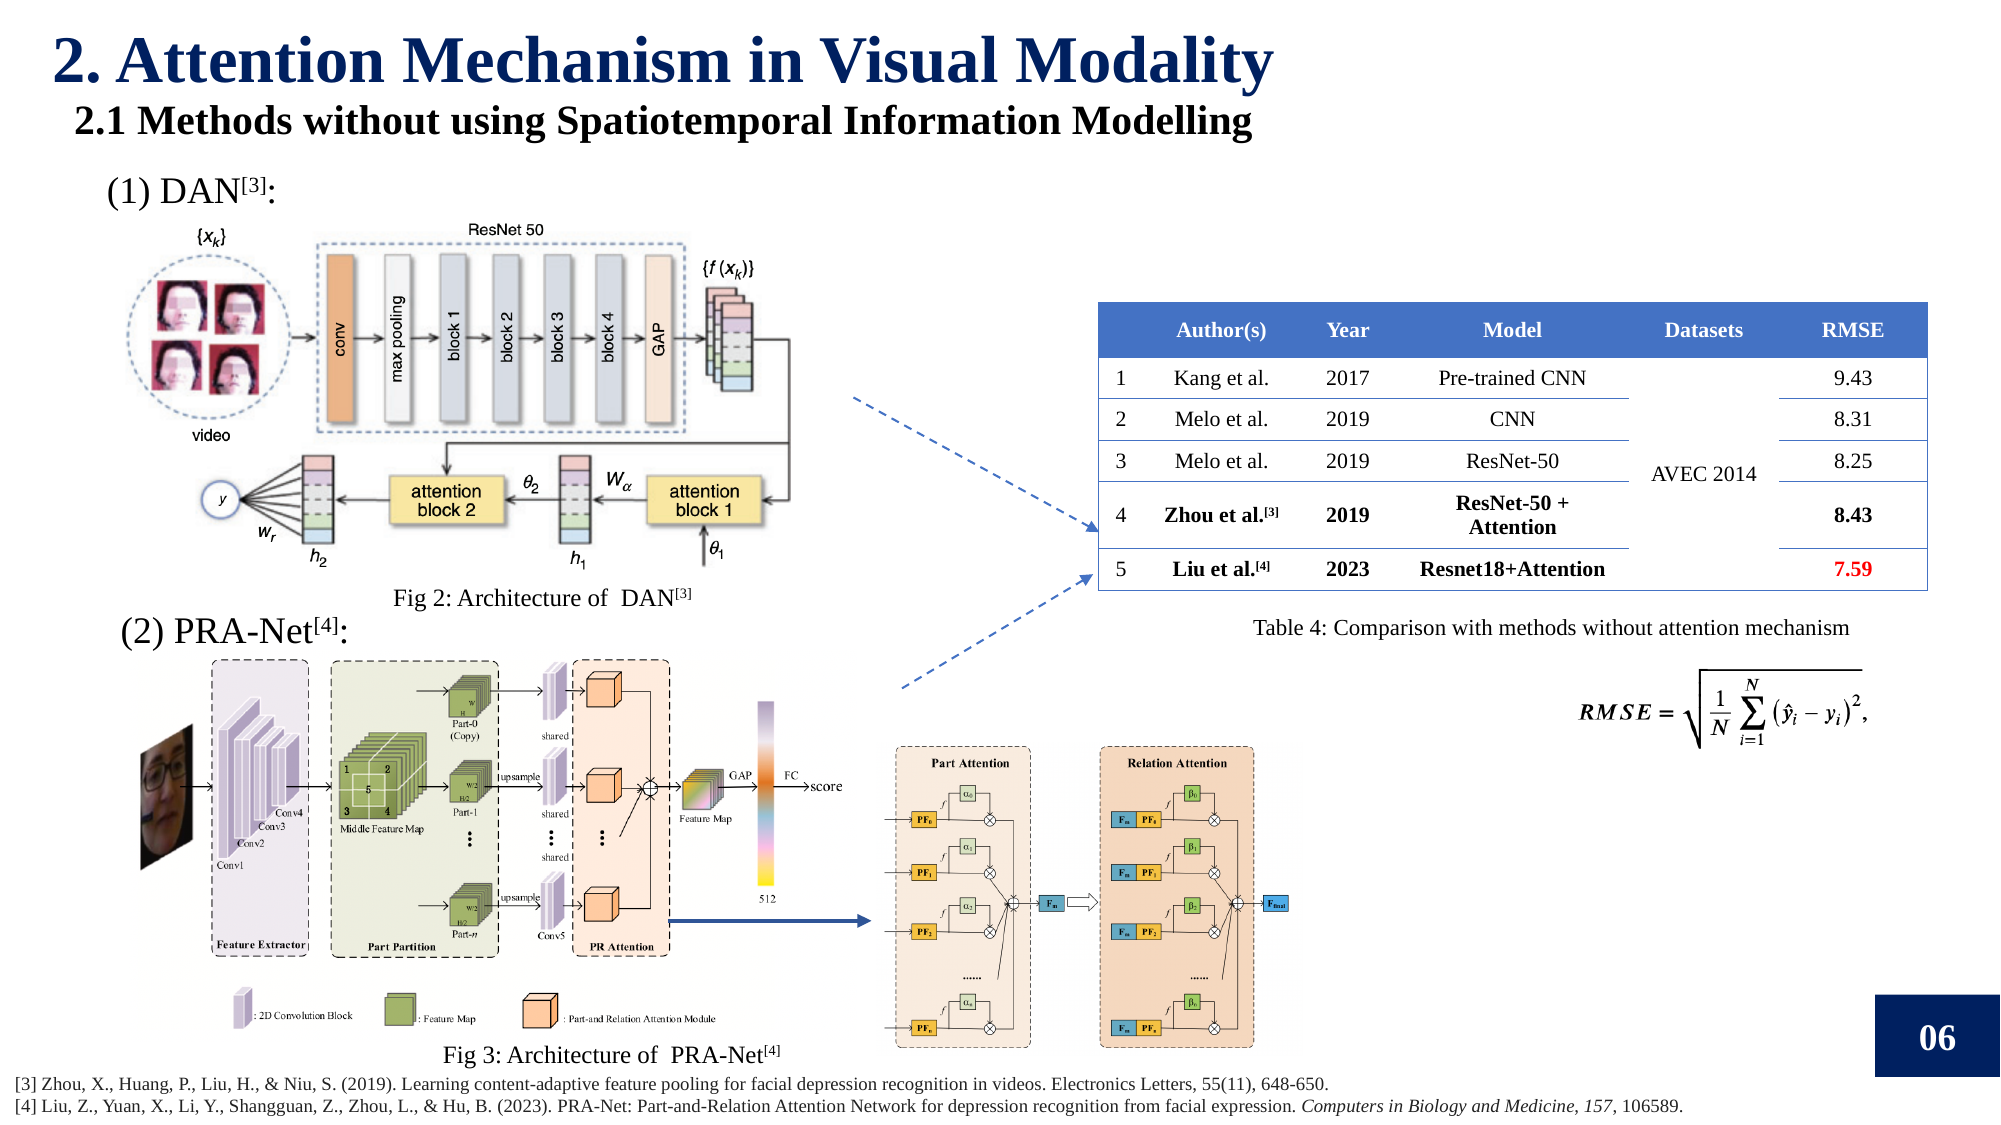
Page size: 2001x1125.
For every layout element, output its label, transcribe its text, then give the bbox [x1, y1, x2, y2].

table_header Model [1397, 303, 1629, 357]
table_cell 5 [1099, 549, 1144, 590]
table_cell CNN [1397, 399, 1629, 440]
table_cell Resnet18+Attention [1397, 549, 1629, 590]
picture [106, 195, 854, 600]
text_box 06 [1874, 994, 2000, 1078]
table_cell 8.43 [1779, 482, 1927, 548]
text_box Fig 3: Architecture of PRA-Net[4] [428, 1042, 796, 1076]
table_cell ResNet-50 [1397, 441, 1629, 481]
picture [129, 649, 857, 1042]
table_cell 8.31 [1779, 399, 1927, 440]
text_box [3] Zhou, X., Huang, P., Liu, H., & Niu, S. (2019). Learning content‐adaptive feature pooling for facial depression recognition in videos. Electronics Letters, 55(11), 648-650. [4] Liu, Z., Yuan, X., Li, Y., Shangguan, Z., Zhou, L., & Hu, B. (2023). PRA-Net: Part-and-Relation Attention Network for depression recognition from facial expression. Computers in Biology and Medicine, 157, 106589. [0, 1064, 1705, 1125]
text_box Fig 2: Architecture of DAN[3] [378, 600, 707, 619]
table_cell Kang et al. [1144, 358, 1299, 398]
table_header Author(s) [1144, 303, 1299, 357]
table_cell Pre-trained CNN [1397, 358, 1629, 398]
table_header RMSE [1779, 303, 1927, 357]
picture [876, 741, 1303, 1056]
table_header [1099, 303, 1144, 357]
table_cell 2023 [1299, 549, 1397, 590]
table_cell 3 [1100, 441, 1144, 481]
table_cell 2019 [1299, 399, 1397, 440]
text_box 2.1 Methods without using Spatiotemporal Information Modelling [59, 85, 1979, 151]
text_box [901, 574, 1094, 689]
table_cell 8.25 [1779, 441, 1927, 481]
table_cell 2 [1100, 399, 1144, 440]
table_cell 2019 [1299, 482, 1397, 548]
table_cell 1 [1099, 358, 1144, 398]
table_cell 9.43 [1779, 358, 1927, 398]
table_cell 4 [1099, 482, 1144, 548]
table_header Datasets [1629, 303, 1779, 357]
table_cell ResNet-50 + Attention [1397, 482, 1629, 548]
table_cell Melo et al. [1144, 399, 1299, 440]
table_cell AVEC 2014 [1629, 358, 1779, 590]
table_cell Melo et al. [1144, 441, 1299, 481]
table_cell 2019 [1299, 441, 1397, 481]
picture [1553, 664, 1897, 766]
text_box (1) DAN[3]: [92, 158, 293, 219]
text_box 2. Attention Mechanism in Visual Modality [37, 17, 2000, 87]
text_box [853, 397, 1100, 533]
text_box Table 4: Comparison with methods without attention mechanism [1238, 605, 1878, 648]
text_box (2) PRA-Net[4]: [105, 599, 365, 659]
table_cell Liu et al.[4] [1144, 549, 1299, 590]
table_cell 2017 [1299, 358, 1397, 398]
table_cell 7.59 [1779, 549, 1927, 590]
table_header Year [1299, 303, 1397, 357]
table_cell Zhou et al.[3] [1144, 482, 1299, 548]
